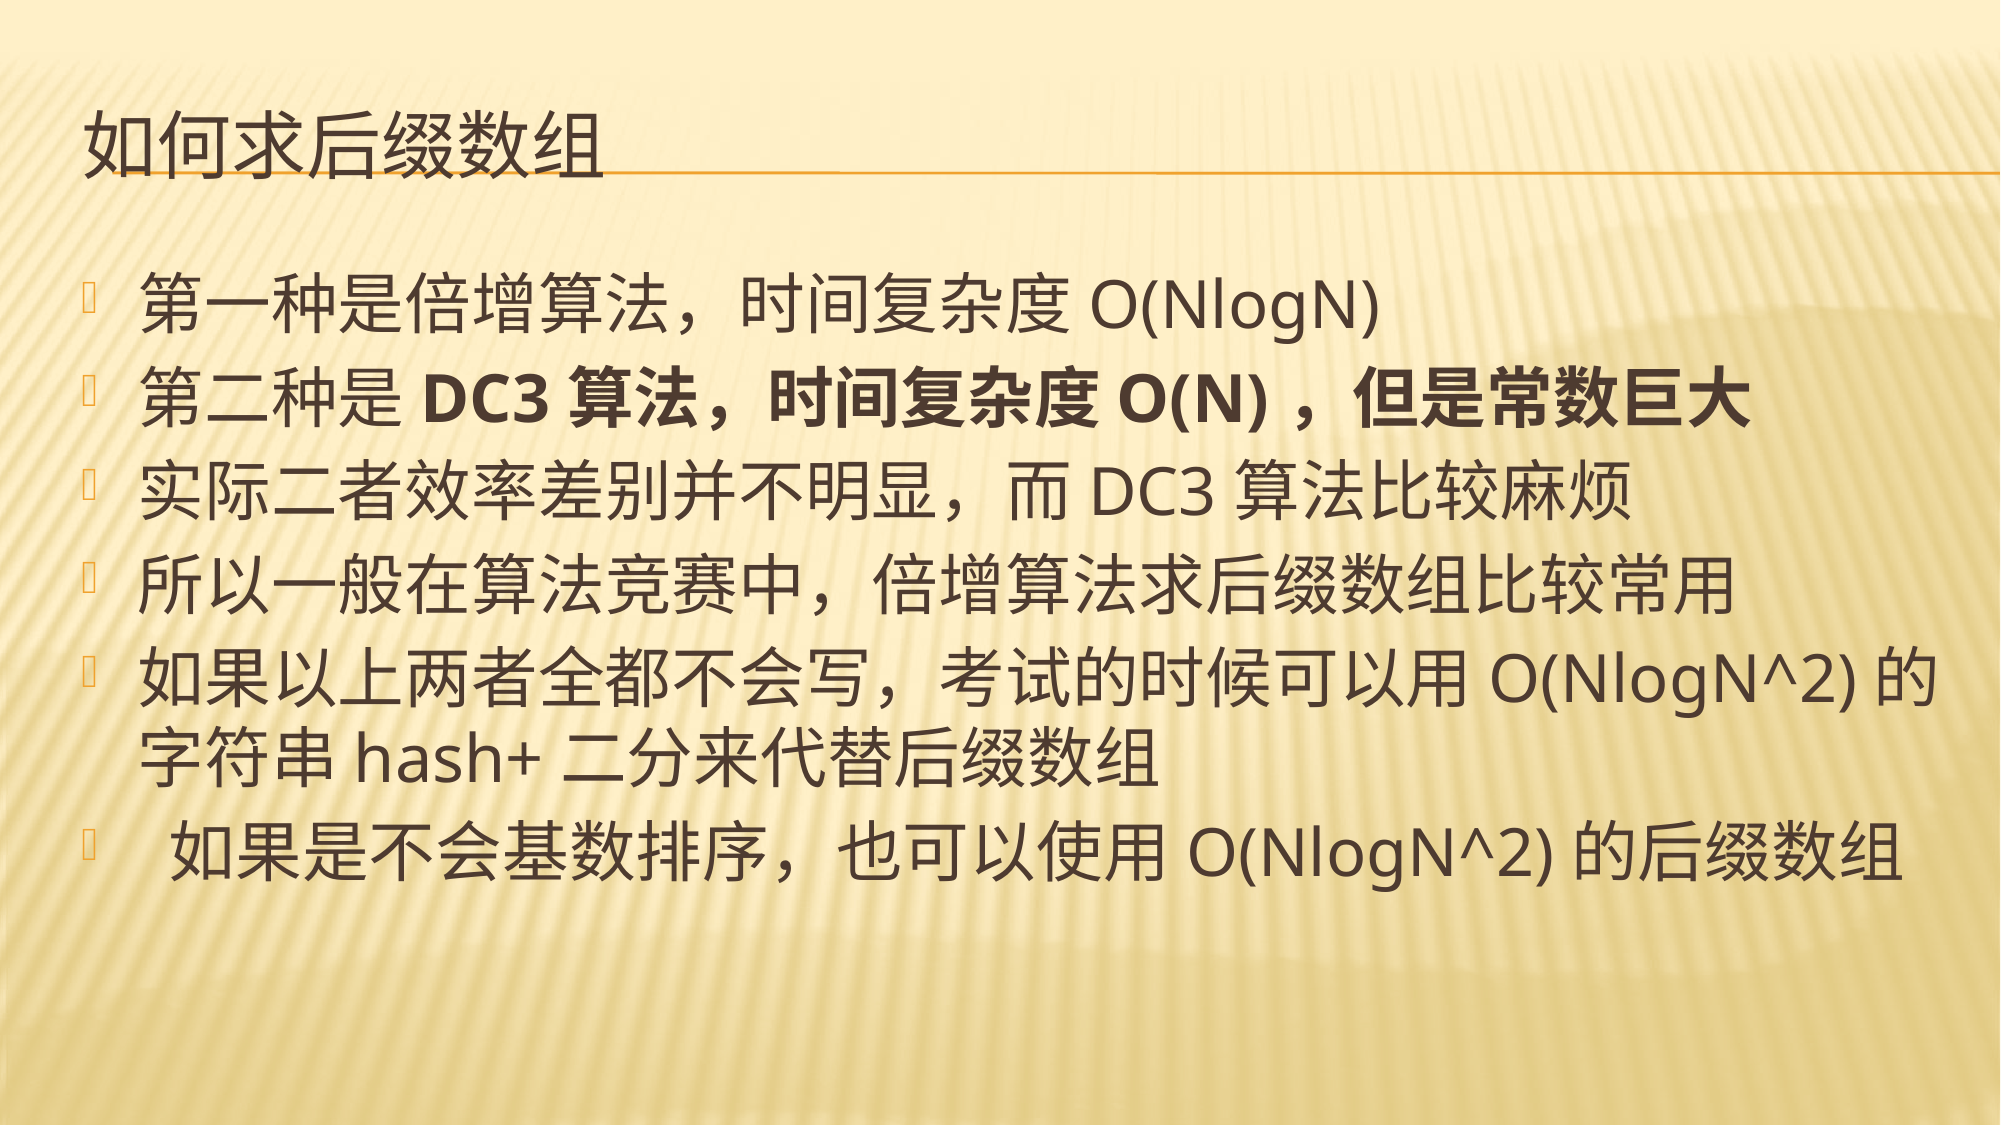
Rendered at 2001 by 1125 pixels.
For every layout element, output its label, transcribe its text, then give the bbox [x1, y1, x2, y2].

list 第一种是倍增算法，时间复杂度O(NlogN) 第二种是DC3算法，时间复杂度O(N)，但是常数巨大 实际二者效率差别并不明显，而DC3算法比较麻烦 所以一般在算法竞赛中，倍增算法求后缀数组比较常用 如果以上两者全都不会写，考试的时候可以用O(NlogN^2)的字符串hash+二分来代替后缀数组 如果是不会基数排序，也可以使用O(NlogN^2)的后缀数组 [66, 254, 1967, 998]
title 如何求后缀数组 [66, 75, 1967, 213]
